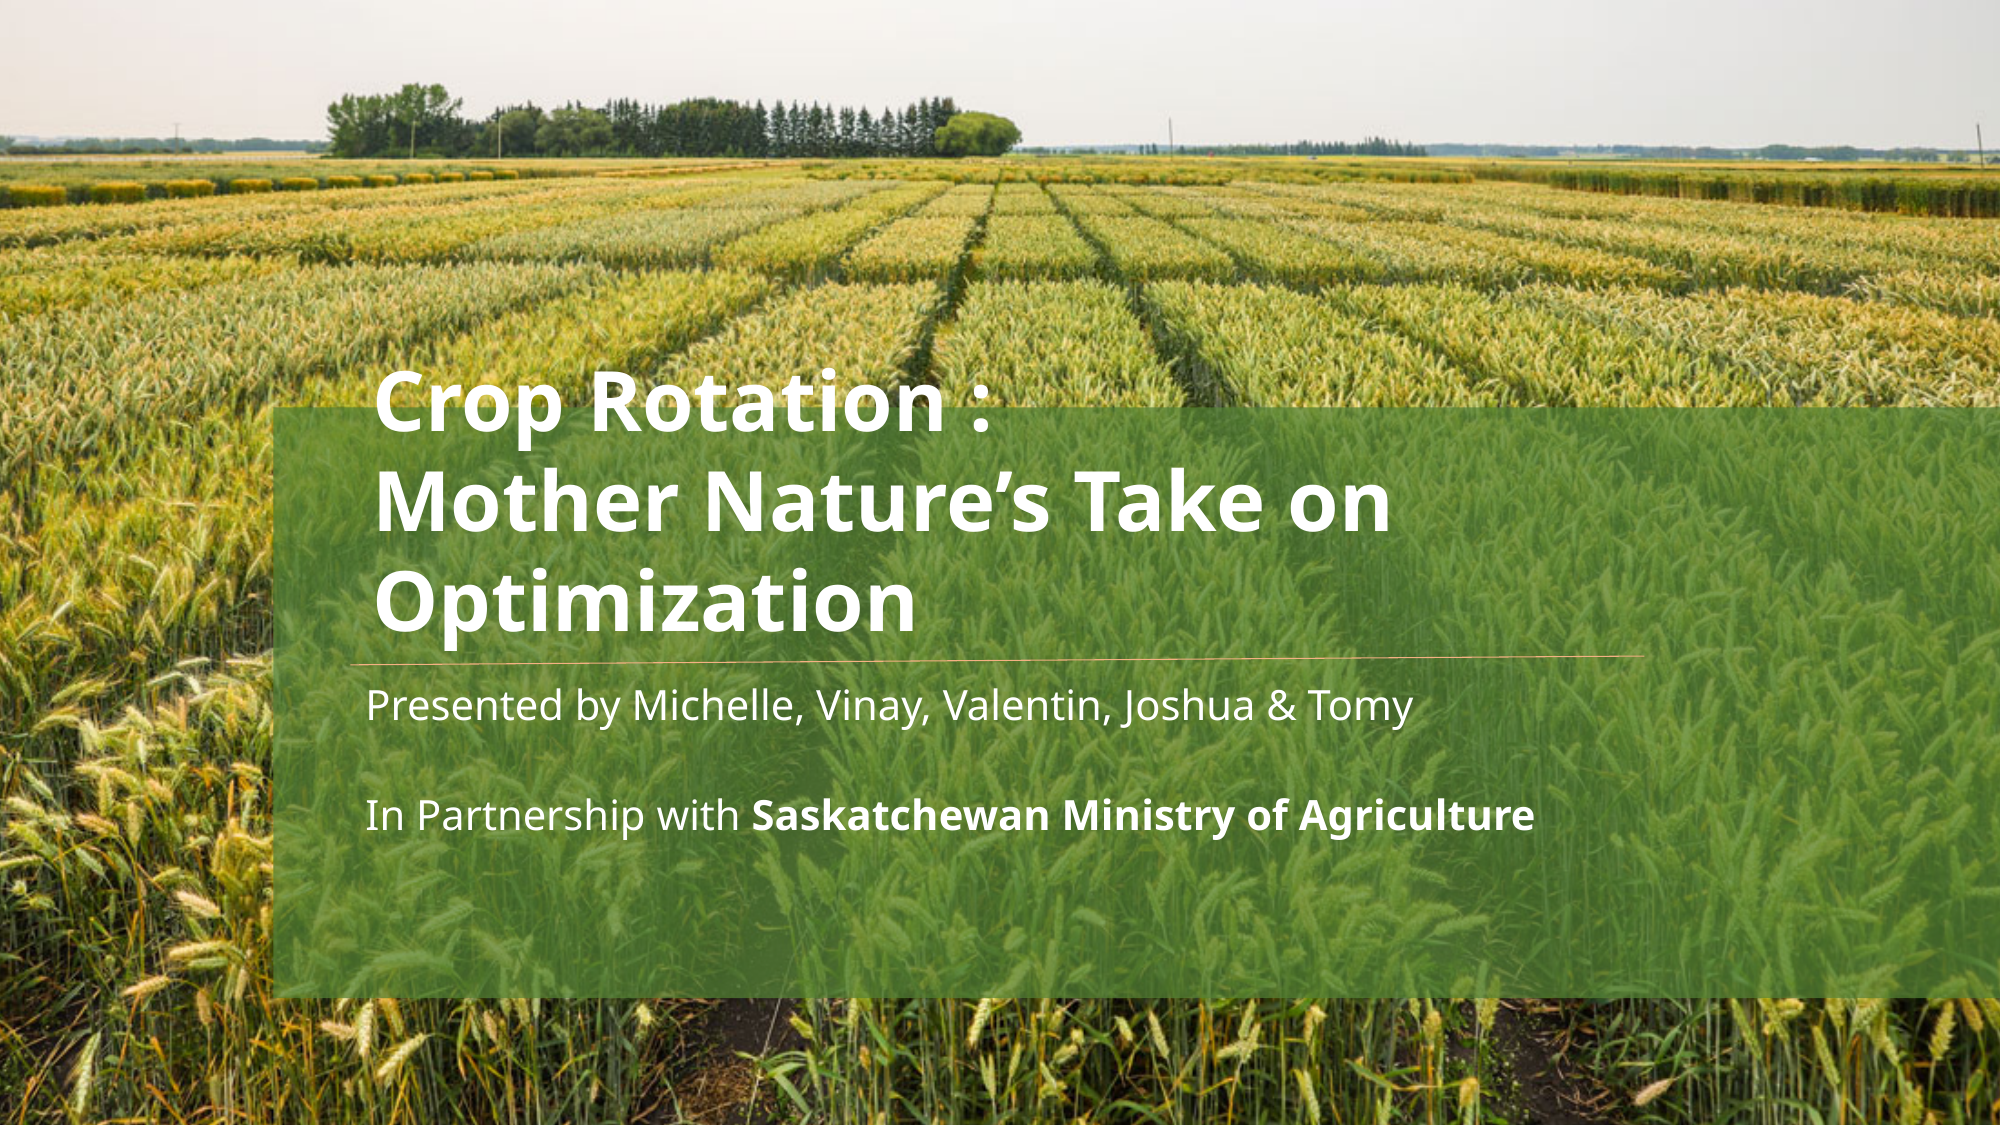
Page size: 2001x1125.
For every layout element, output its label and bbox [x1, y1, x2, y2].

text_box [273, 407, 2000, 999]
picture [0, 0, 2000, 1125]
